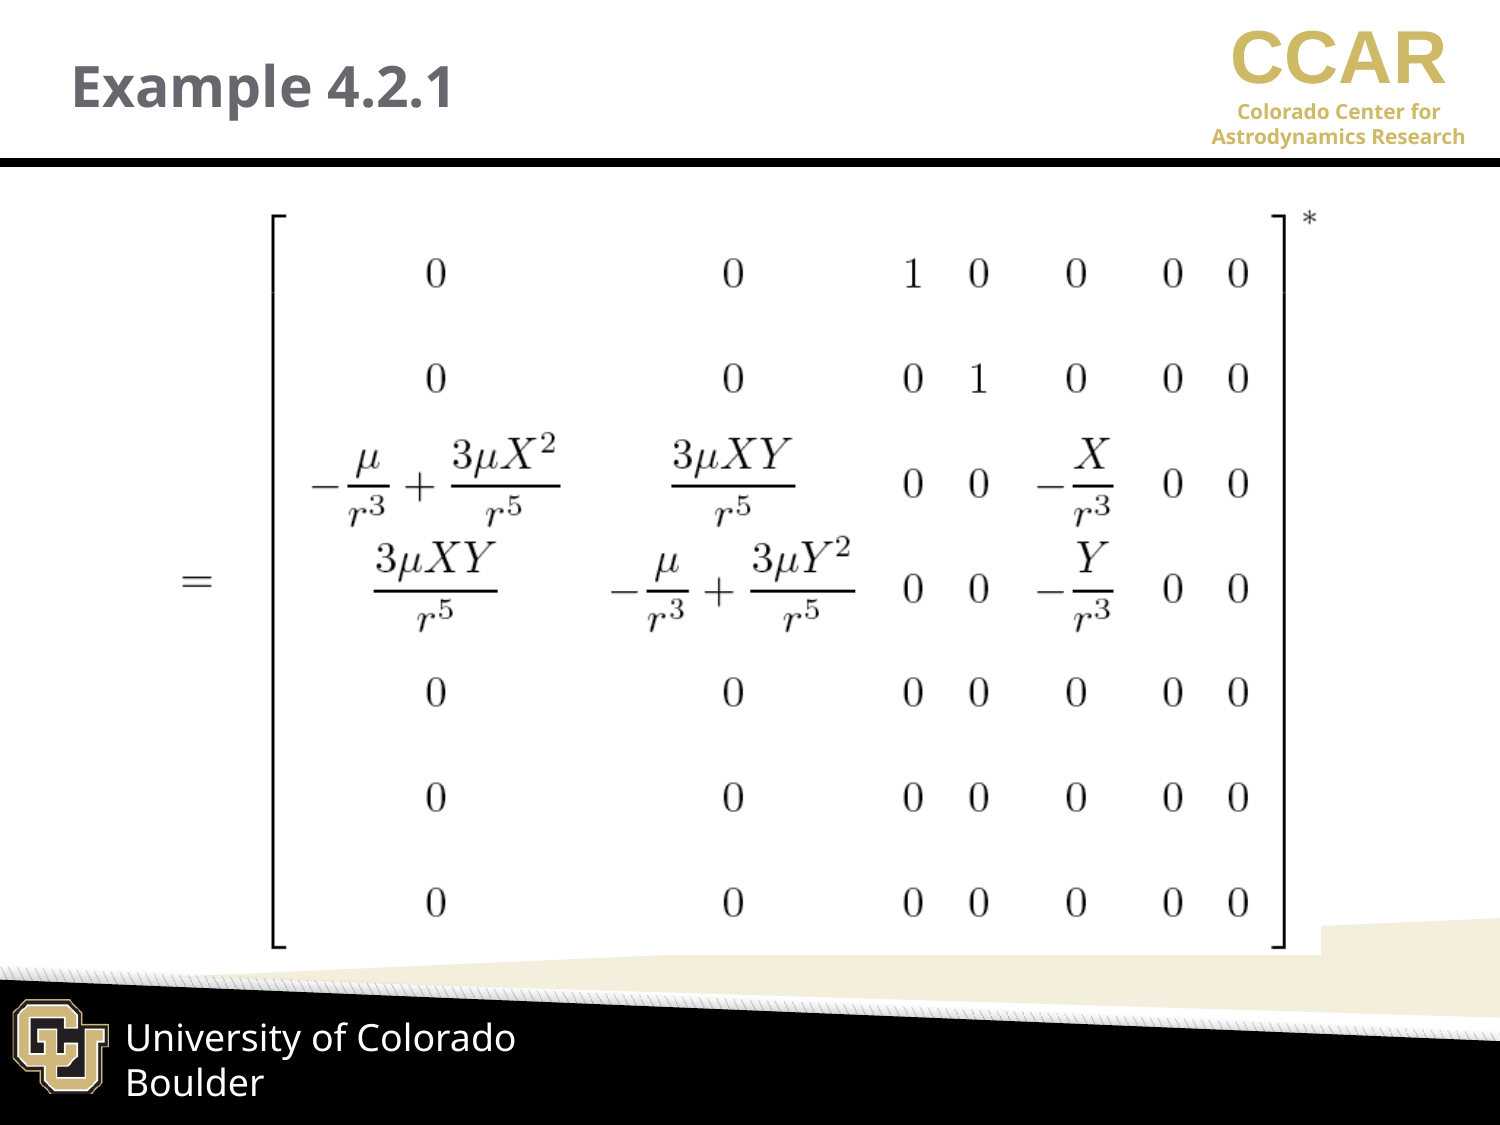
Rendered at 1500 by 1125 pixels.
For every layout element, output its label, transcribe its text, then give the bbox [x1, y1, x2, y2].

picture [174, 206, 1322, 955]
title Example 4.2.1 [55, 43, 1043, 127]
